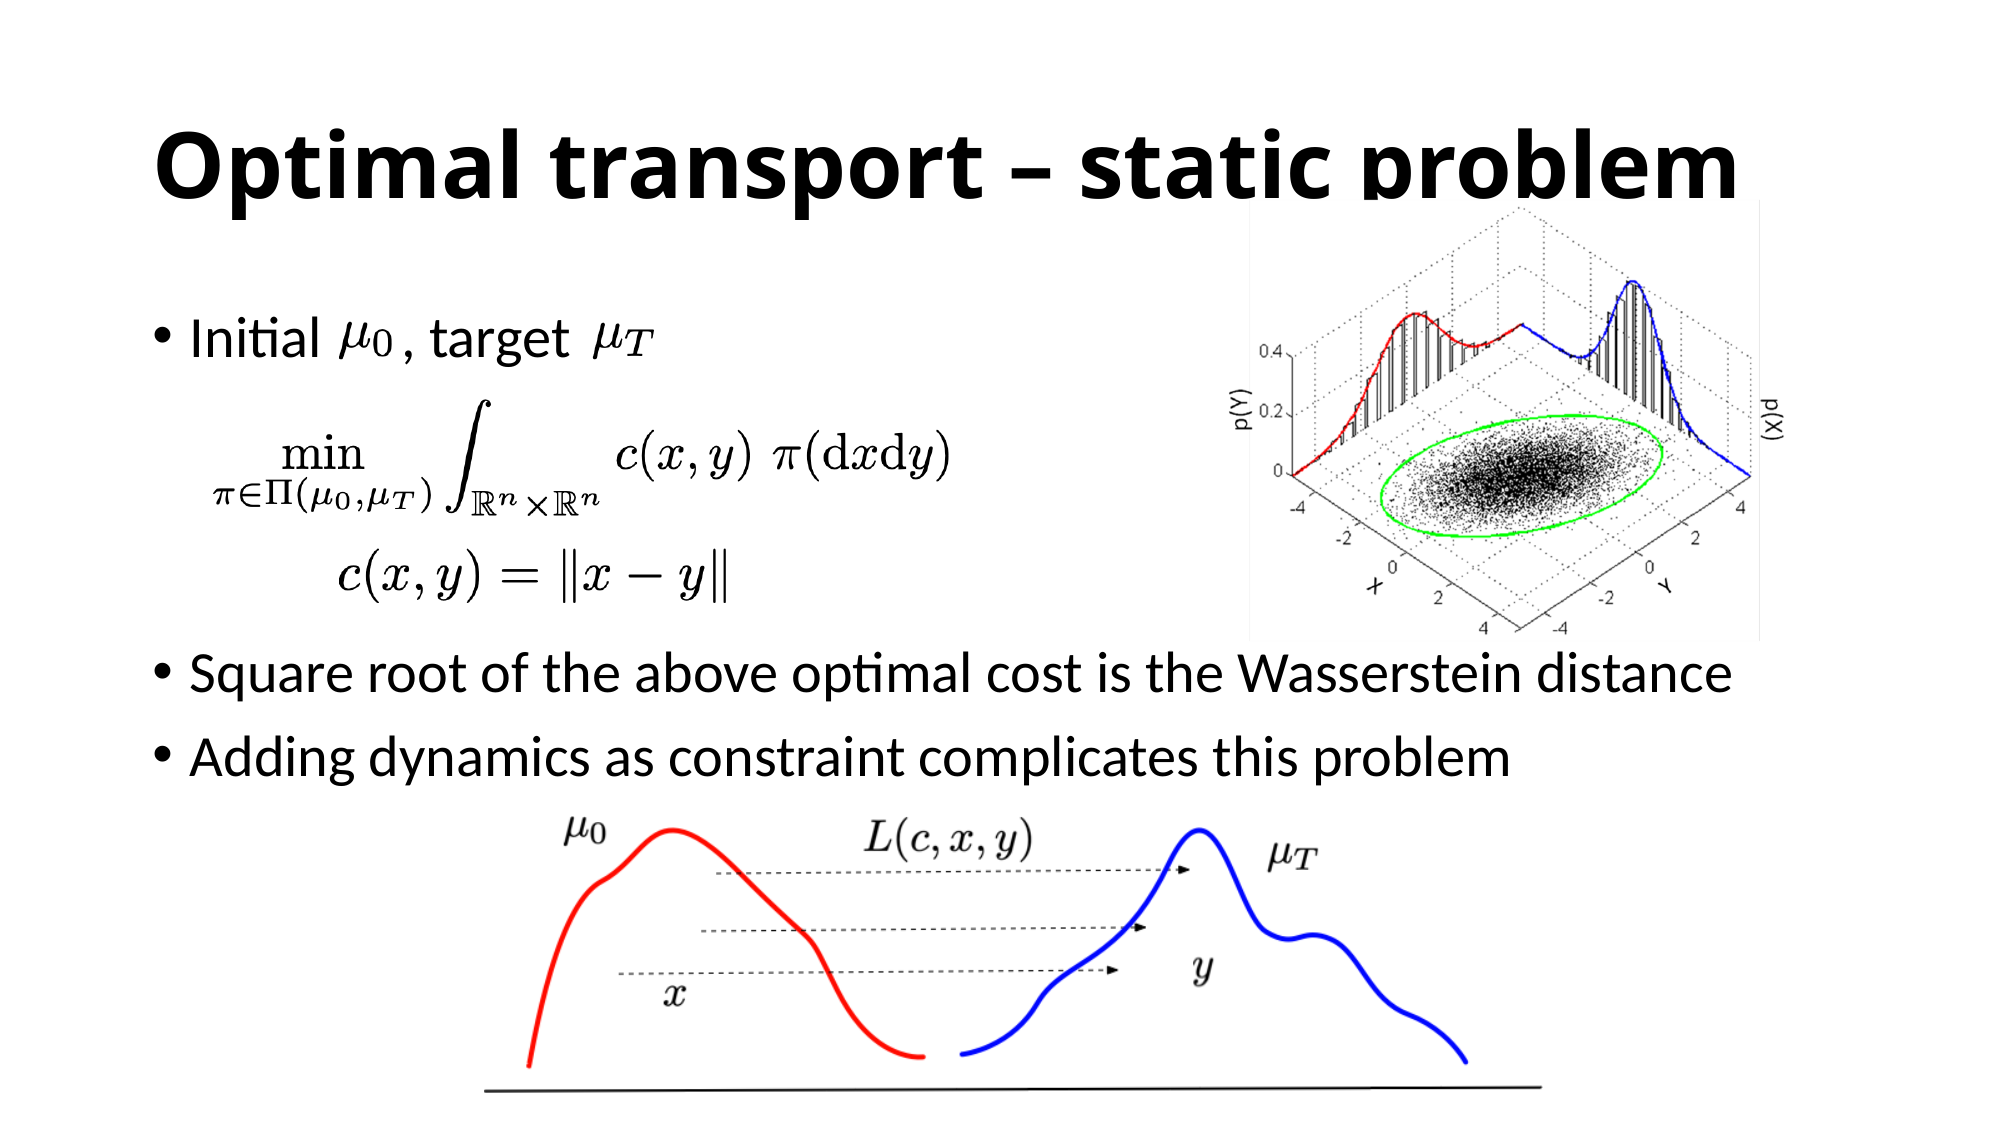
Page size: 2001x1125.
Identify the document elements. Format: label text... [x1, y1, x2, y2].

picture [339, 547, 726, 603]
picture [591, 322, 655, 360]
picture [1213, 198, 1799, 642]
title Optimal transport – static problem [137, 59, 1863, 278]
picture [484, 816, 1543, 1093]
list Initial , target Square root of the above optimal cost is the Wasserstein distance Adding dynamics as constraint complicates this problem [137, 299, 1863, 1014]
picture [339, 321, 392, 360]
picture [212, 398, 949, 516]
